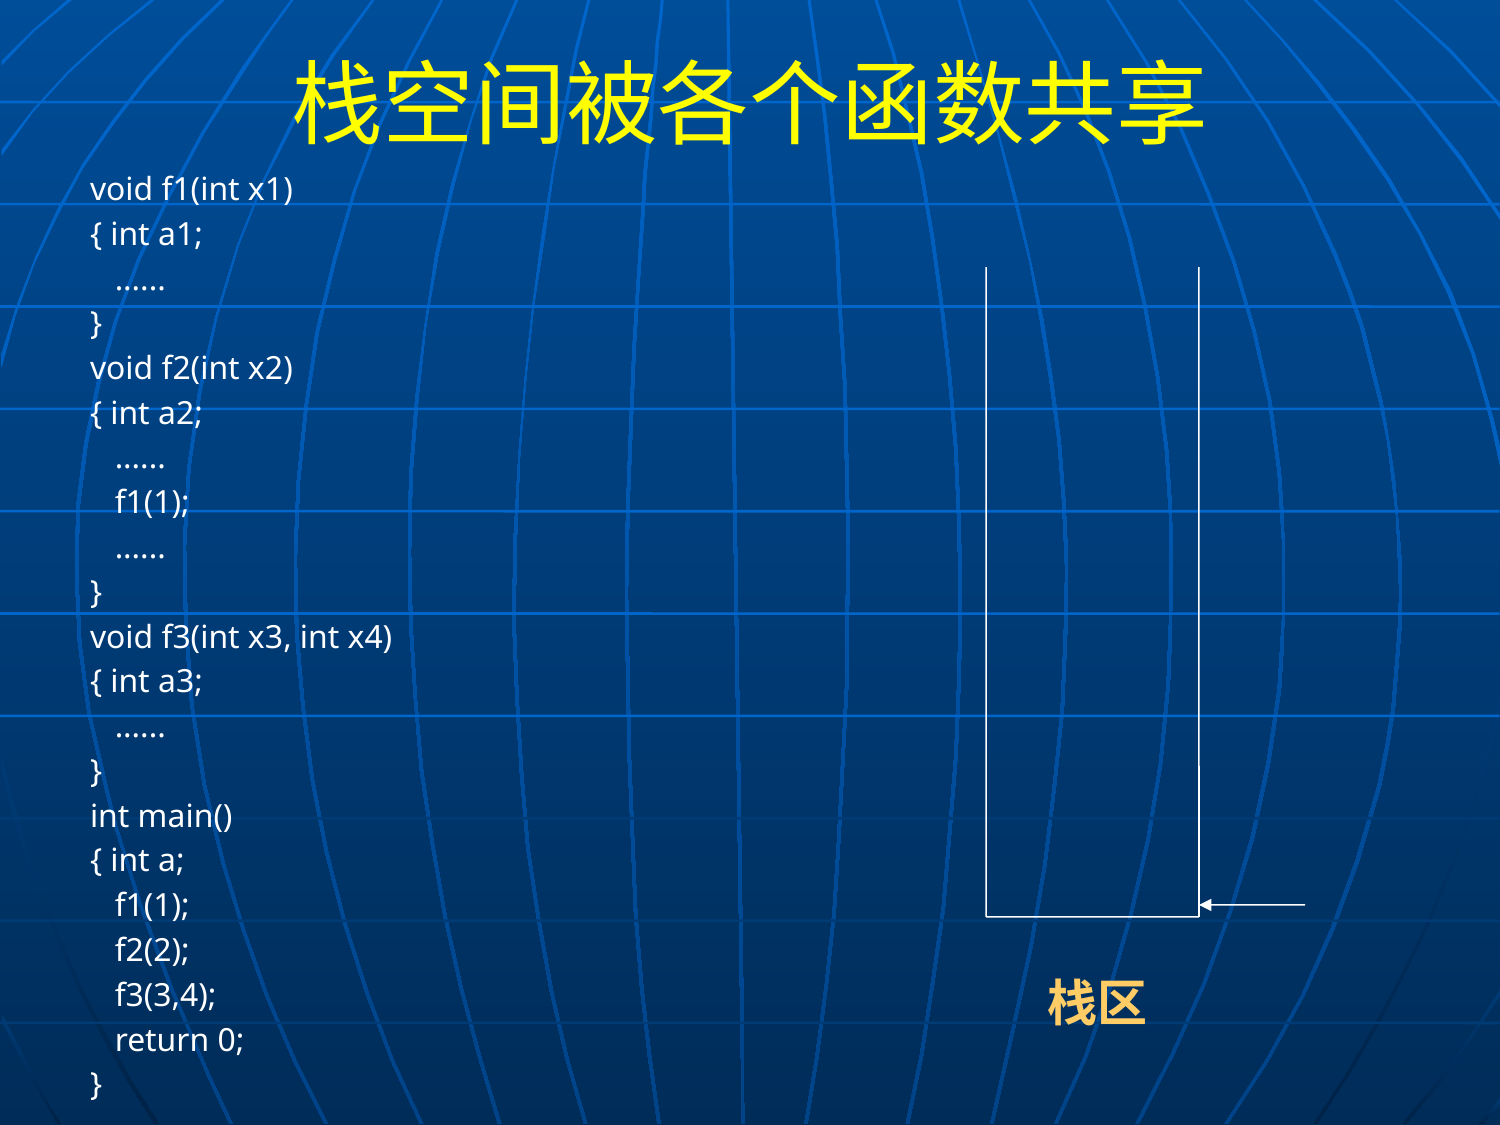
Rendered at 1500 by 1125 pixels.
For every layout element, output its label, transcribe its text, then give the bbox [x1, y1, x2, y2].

title 栈空间被各个函数共享 [75, 7, 1425, 195]
list void f1(int x1) { int a1; ...... } void f2(int x2) { int a2; ...... f1(1); ...... } void f3(int x3, int x4) { int a3; ...... } int main() { int a; f1(1); f2(2); f3(3,4); return 0; } [75, 160, 691, 1118]
text_box [1198, 898, 1306, 912]
text_box 栈区 [1032, 964, 1163, 1039]
